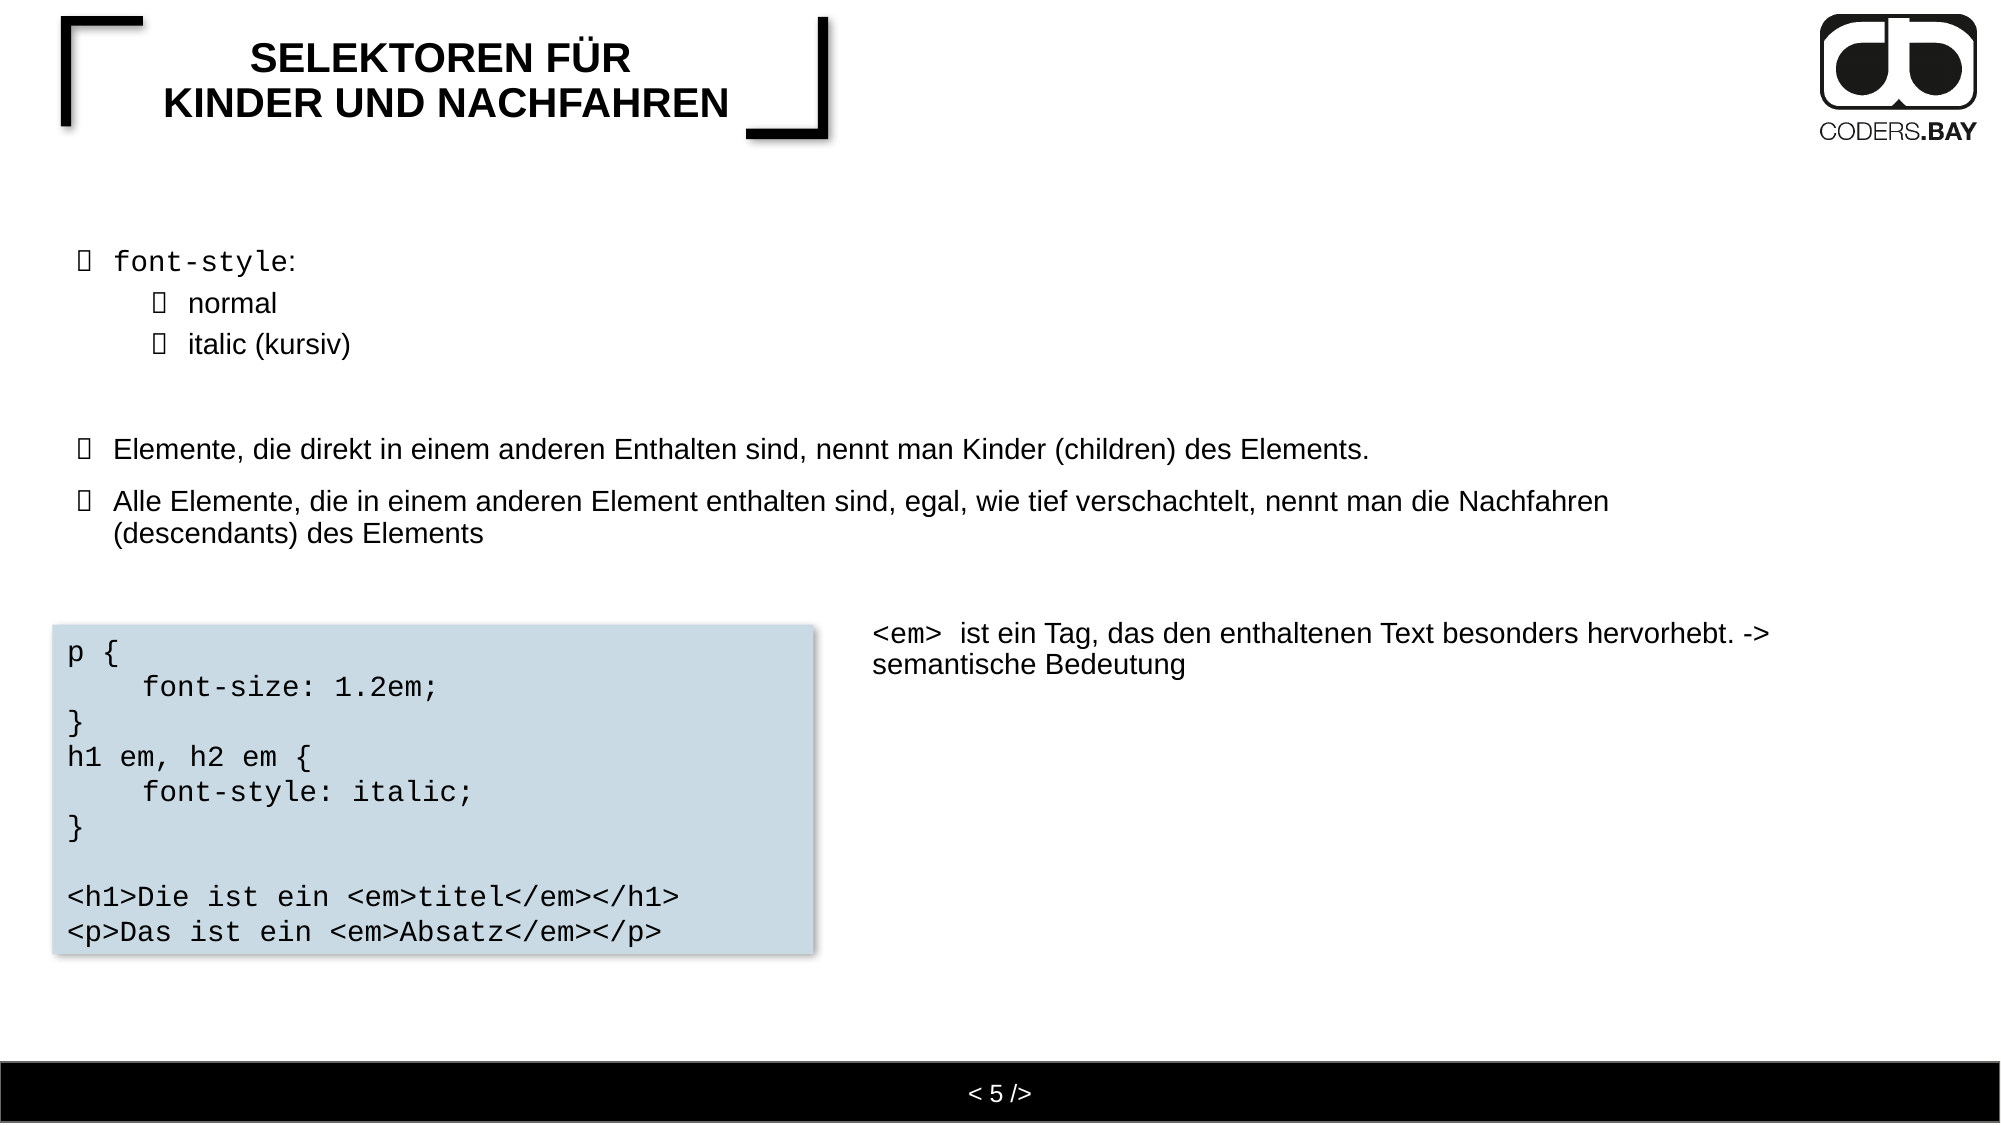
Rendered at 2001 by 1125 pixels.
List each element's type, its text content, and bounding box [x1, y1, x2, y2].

list font-style: normal italic (kursiv) Elemente, die direkt in einem anderen Enthalten sind, nennt man Kinder (children) des Elements. Alle Elemente, die in einem anderen Element enthalten sind, egal, wie tief verschachtelt, nennt man die Nachfahren (descendants) des Elements [60, 238, 1713, 561]
picture [1820, 14, 1977, 140]
text_box p { font-size: 1.2em; } h1 em, h2 em { font-style: italic; } <h1>Die ist ein <em>titel</em></h1> <p>Das ist ein <em>Absatz</em></p> [52, 624, 814, 955]
title Selektoren für Kinder und Nachfahren [79, 36, 814, 127]
text_box <em> ist ein Tag, das den enthaltenen Text besonders hervorhebt. -> semantische Bedeutung [857, 610, 1792, 689]
